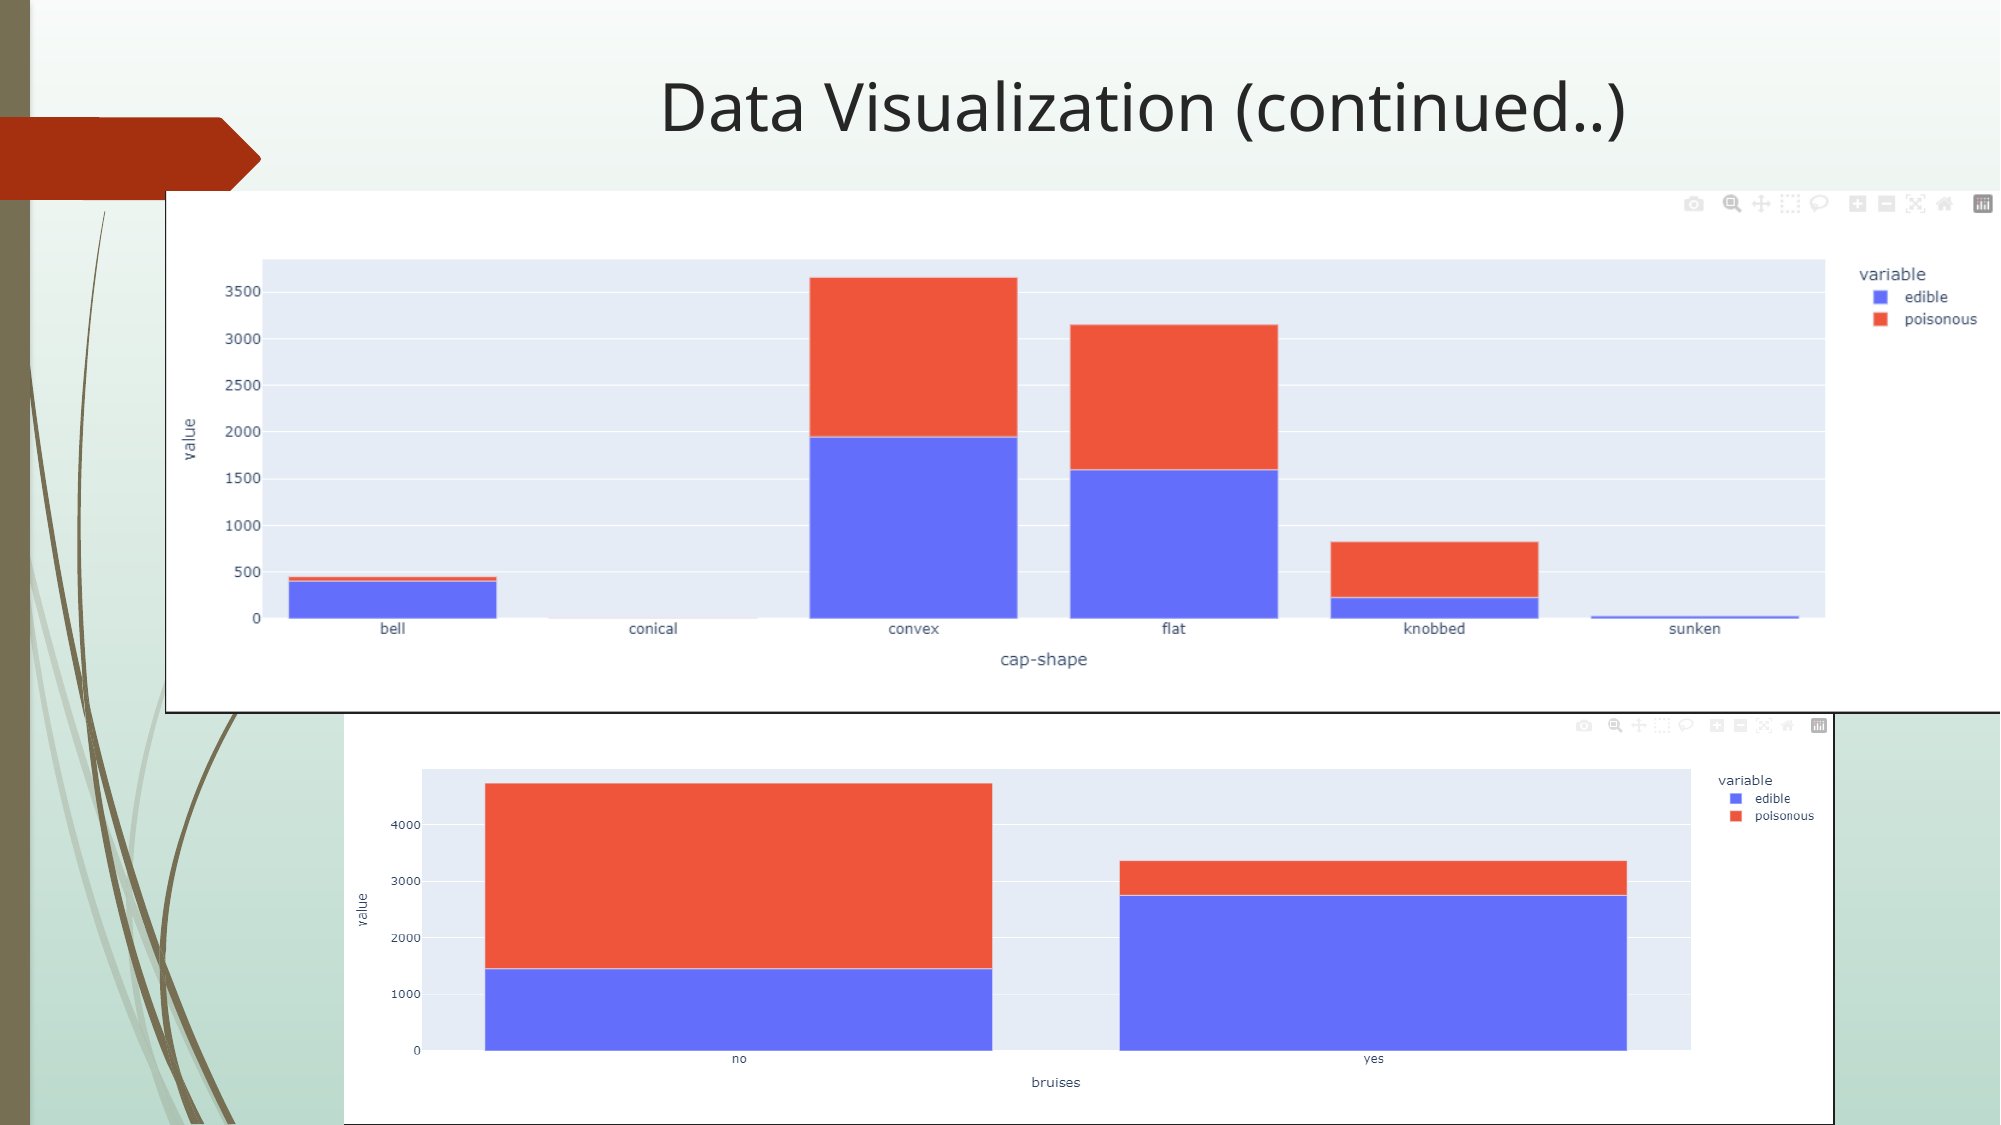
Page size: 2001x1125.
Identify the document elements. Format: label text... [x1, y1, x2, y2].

picture [165, 191, 2000, 1125]
title Data Visualization (continued..) [413, 0, 1875, 189]
